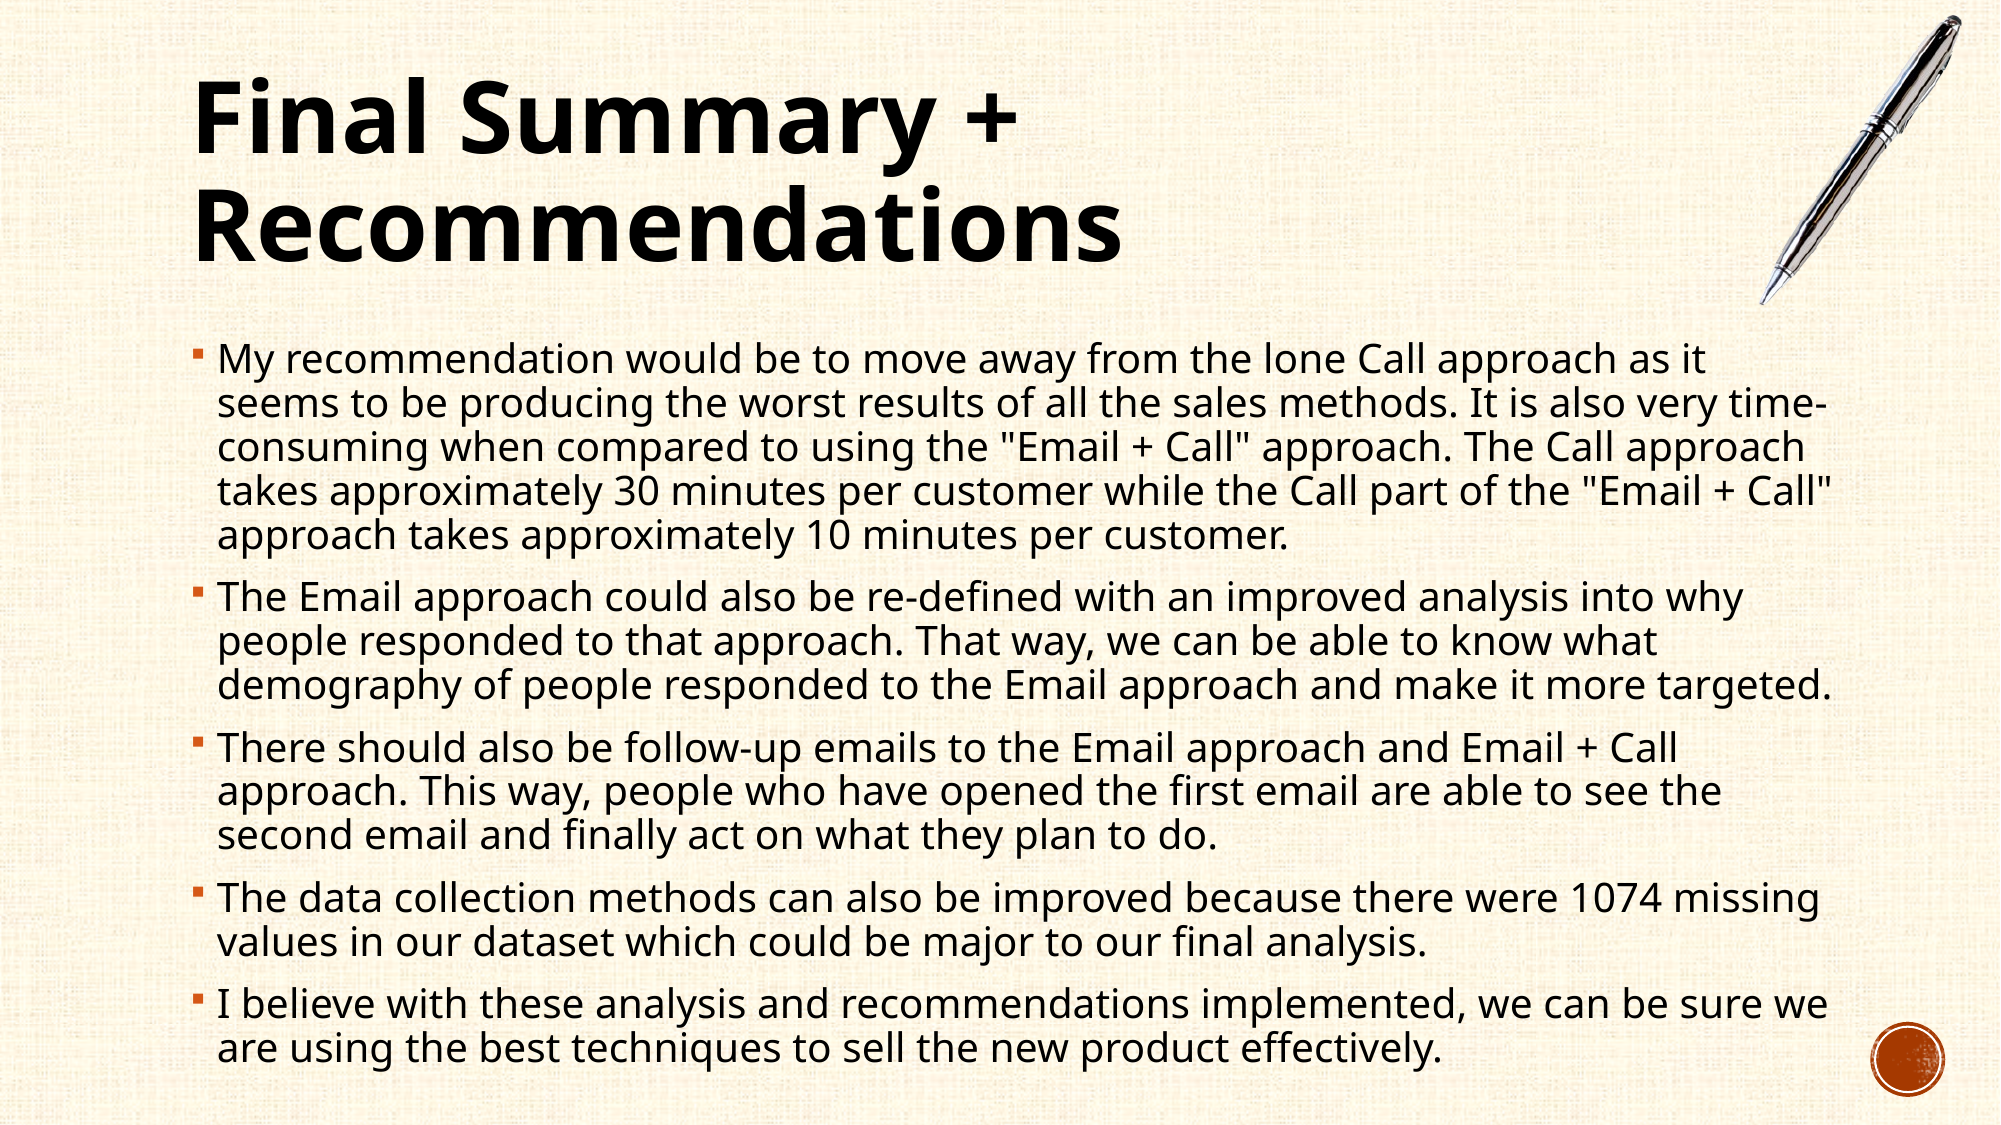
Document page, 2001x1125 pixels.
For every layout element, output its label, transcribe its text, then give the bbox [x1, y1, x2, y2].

list My recommendation would be to move away from the lone Call approach as it seems to be producing the worst results of all the sales methods. It is also very time-consuming when compared to using the "Email + Call" approach. The Call approach takes approximately 30 minutes per customer while the Call part of the "Email + Call" approach takes approximately 10 minutes per customer. The Email approach could also be re-defined with an improved analysis into why people responded to that approach. That way, we can be able to know what demography of people responded to the Email approach and make it more targeted. There should also be follow-up emails to the Email approach and Email + Call approach. This way, people who have opened the first email are able to see the second email and finally act on what they plan to do. The data collection methods can also be improved because there were 1074 missing values in our dataset which could be major to our final analysis. I believe with these analysis and recommendations implemented, we can be sure we are using the best techniques to sell the new product effectively. [175, 331, 1851, 1106]
picture [1715, 0, 1986, 320]
title Final Summary + Recommendations [175, 43, 1715, 308]
